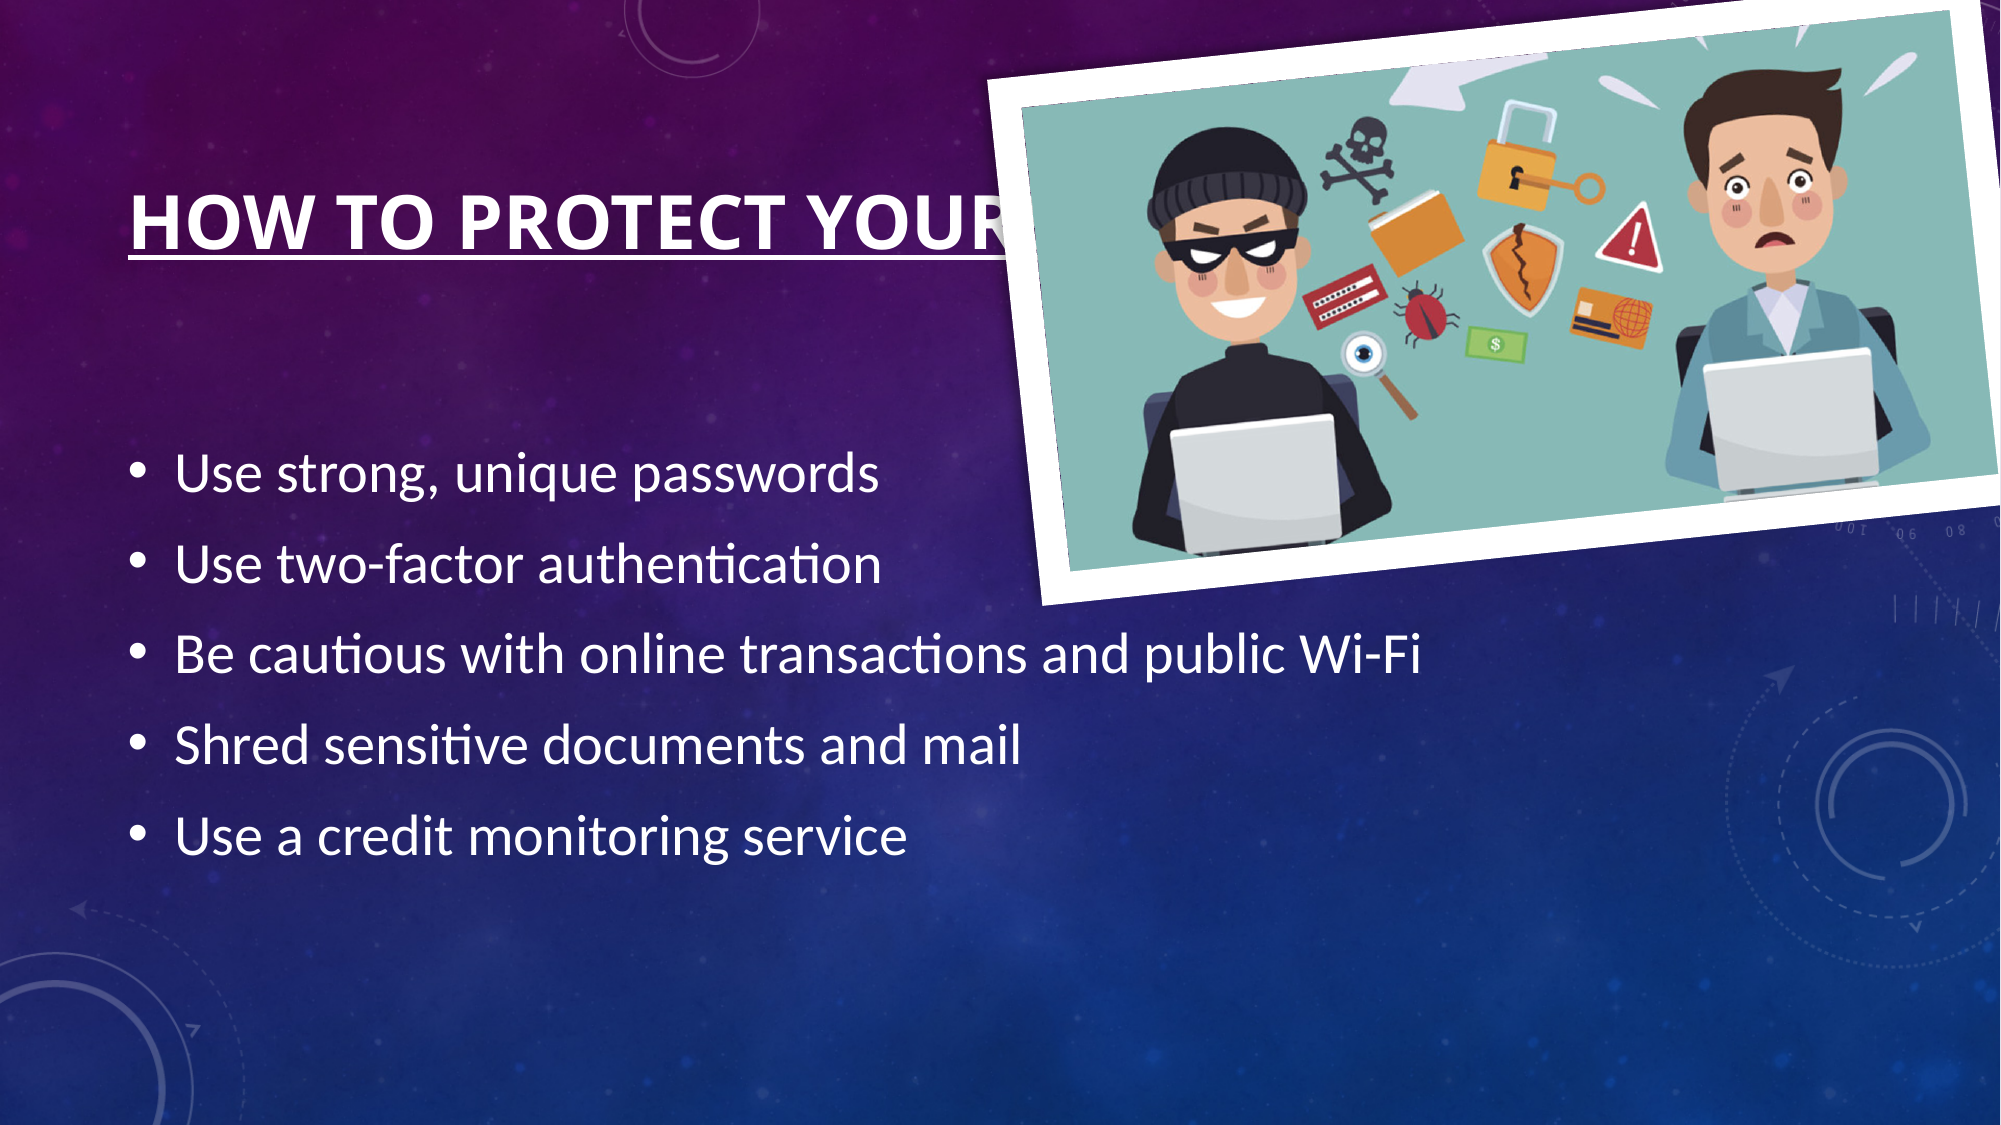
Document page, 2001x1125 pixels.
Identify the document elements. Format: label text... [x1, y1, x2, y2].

list Use strong, unique passwords Use two-factor authentication Be cautious with online transactions and public Wi-Fi Shred sensitive documents and mail Use a credit monitoring service [112, 351, 1775, 950]
title How to Protect Yourself [112, 99, 1002, 339]
picture [0, 0, 2001, 1125]
